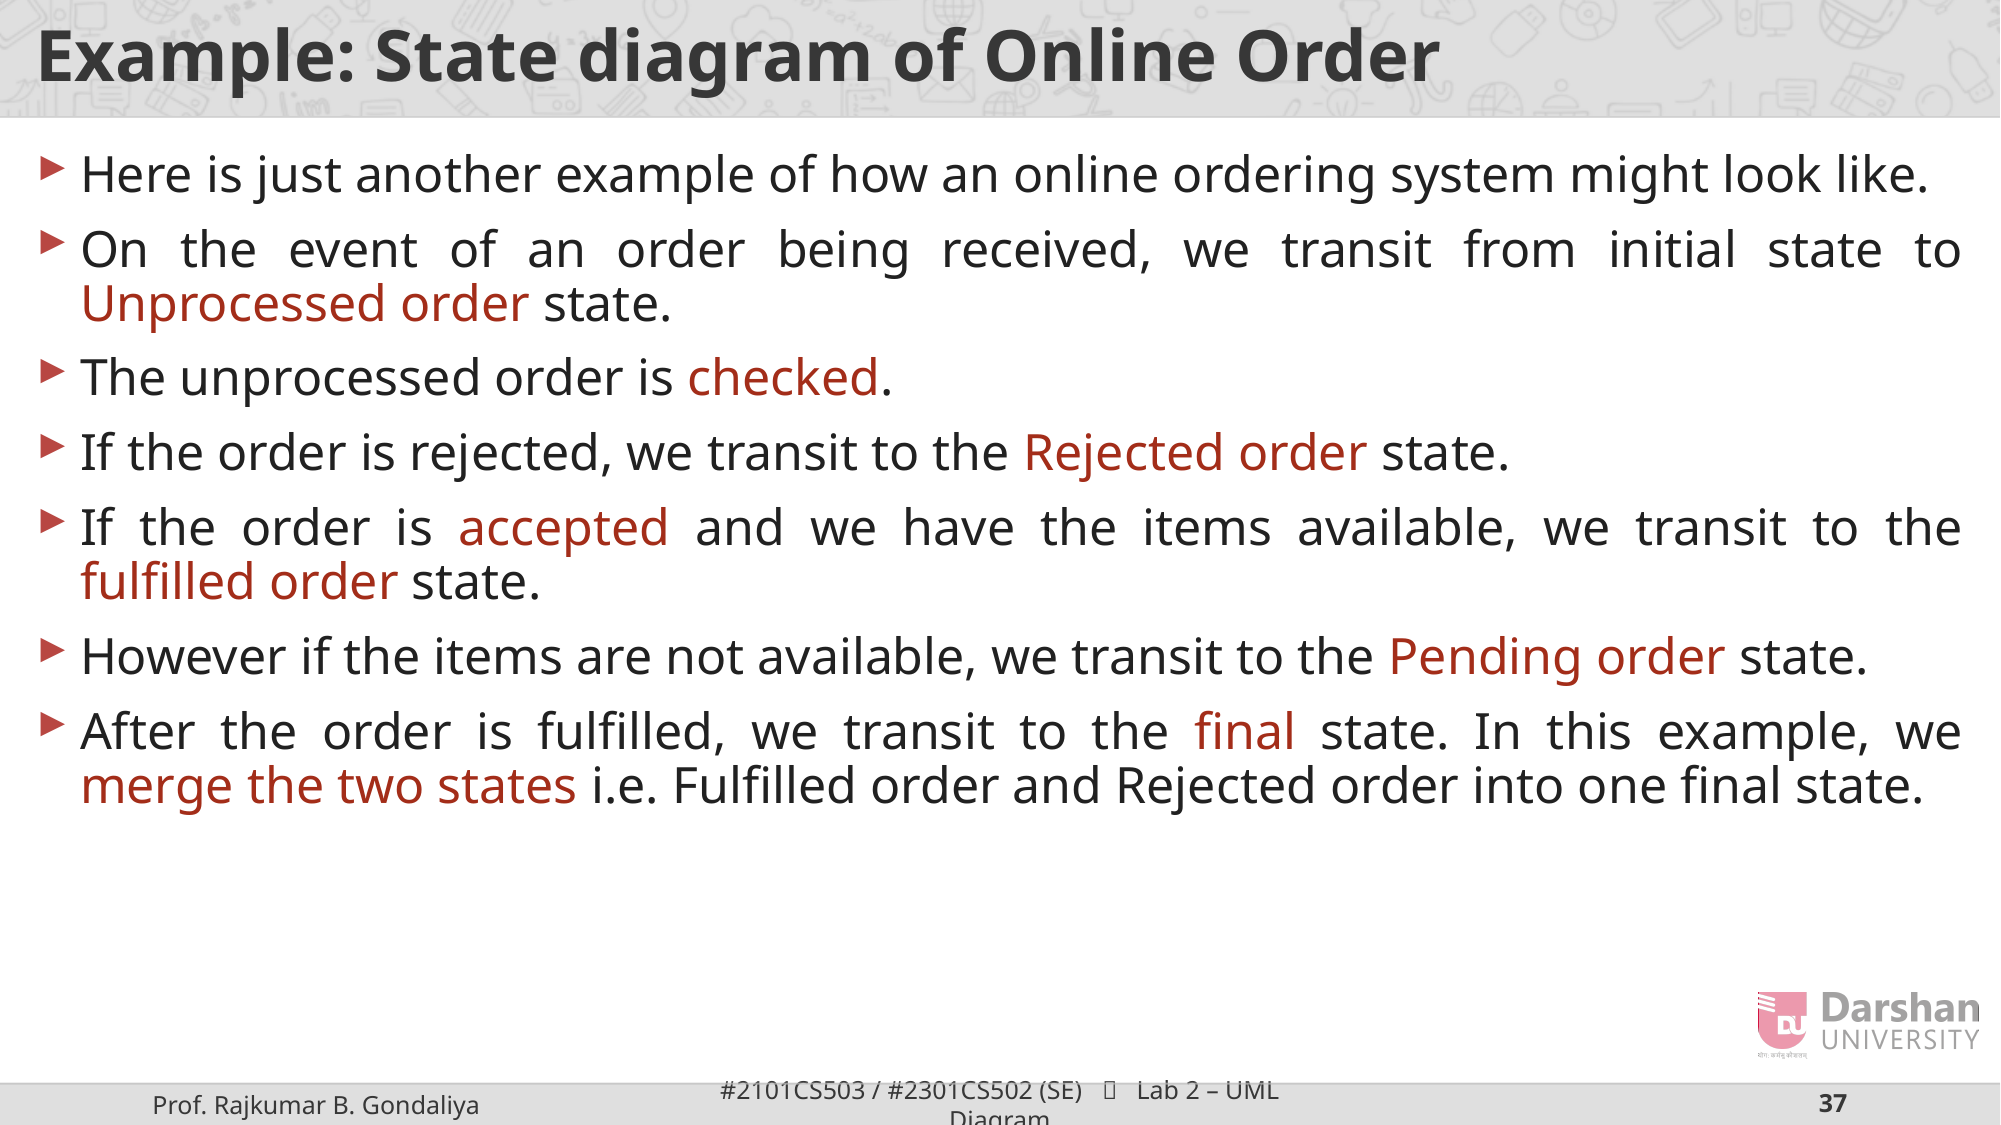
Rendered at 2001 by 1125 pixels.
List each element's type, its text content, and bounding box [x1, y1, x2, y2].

list Here is just another example of how an online ordering system might look like. On the event of an order being received, we transit from initial state to Unprocessed order state. The unprocessed order is checked. If the order is rejected, we transit to the Rejected order state. If the order is accepted and we have the items available, we transit to the fulfilled order state. However if the items are not available, we transit to the Pending order state. After the order is fulfilled, we transit to the final state. In this example, we merge the two states i.e. Fulfilled order and Rejected order into one final state. [21, 141, 1979, 1059]
title Example: State diagram of Online Order [0, 0, 2000, 117]
